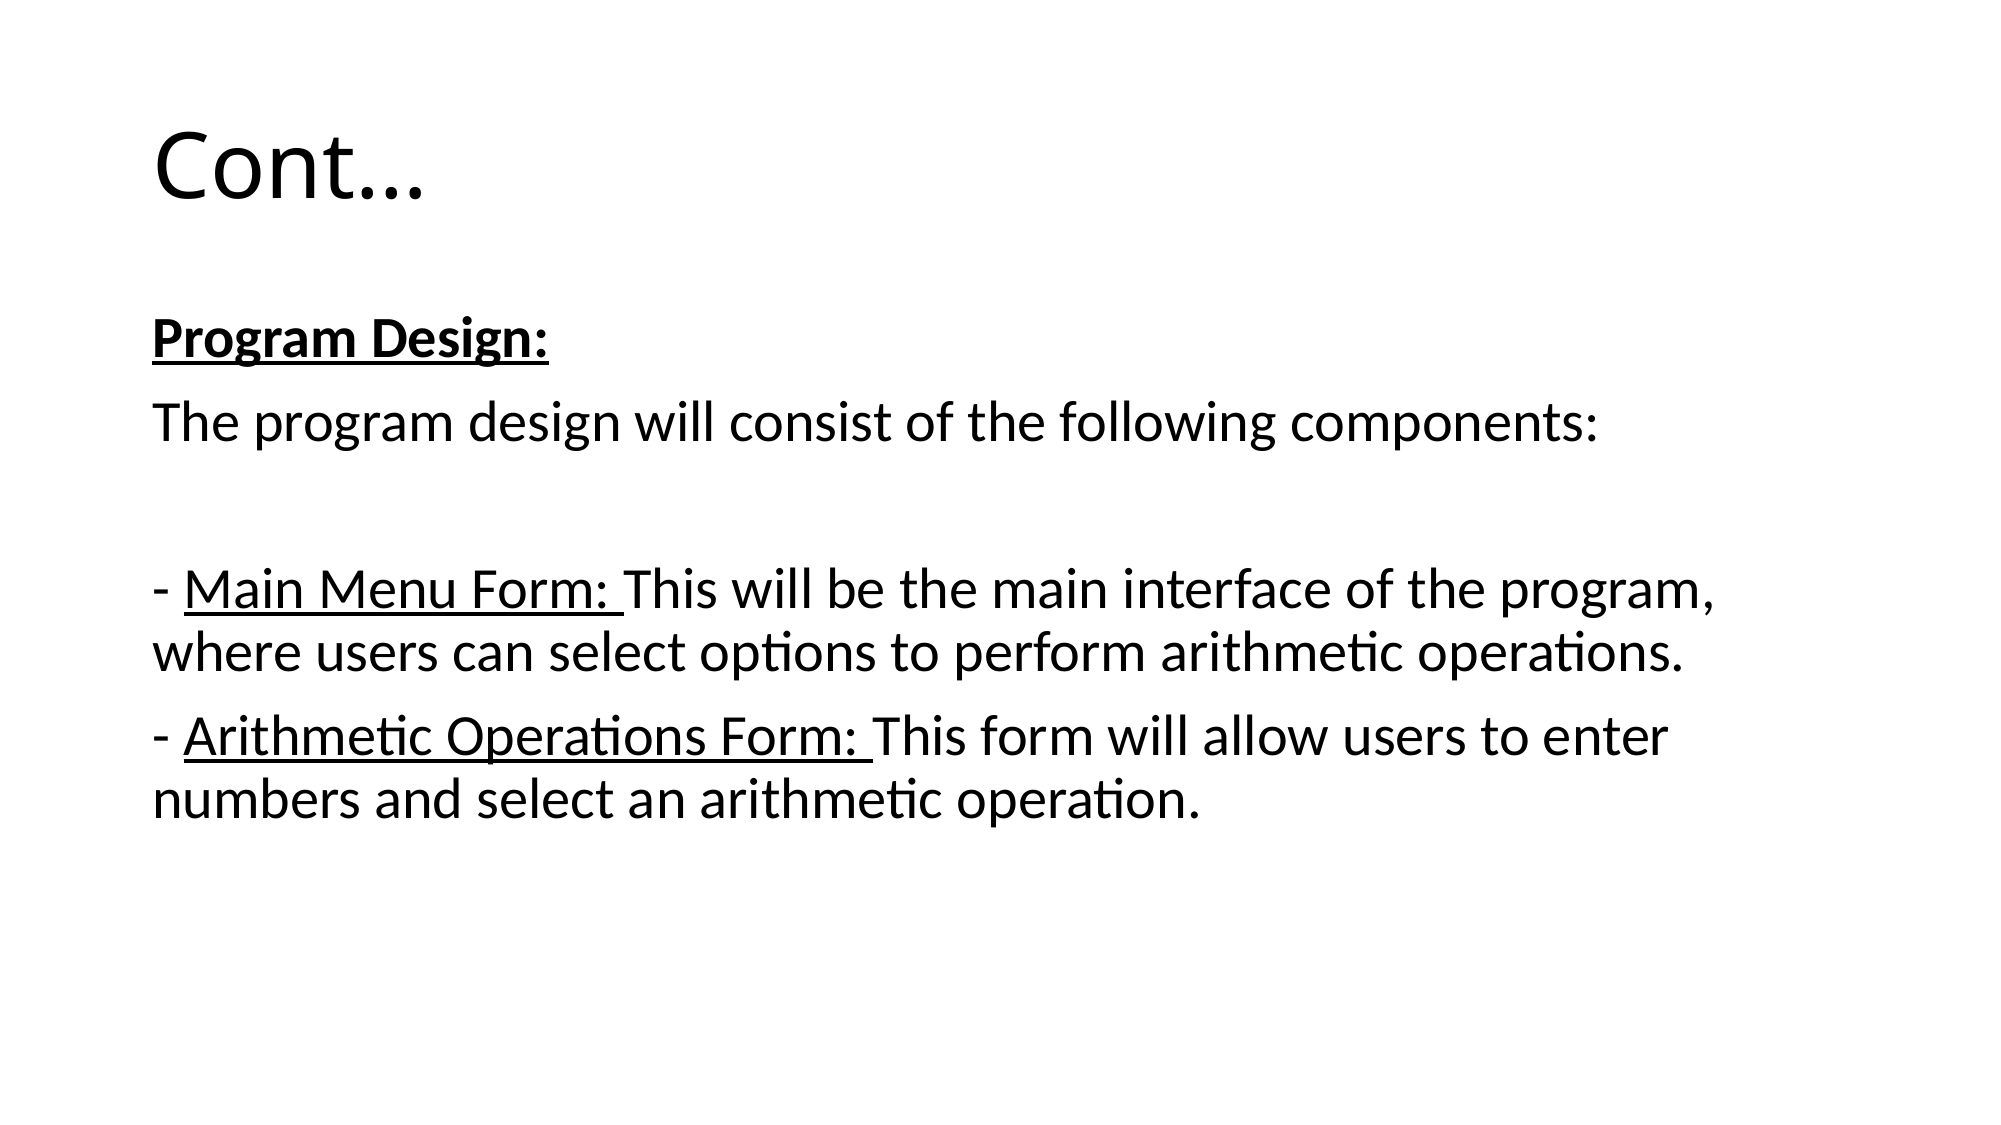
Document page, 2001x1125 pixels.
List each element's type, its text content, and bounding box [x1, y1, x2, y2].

title Cont… [137, 59, 1863, 278]
list Program Design: The program design will consist of the following components: - Main Menu Form: This will be the main interface of the program, where users can select options to perform arithmetic operations. - Arithmetic Operations Form: This form will allow users to enter numbers and select an arithmetic operation. [137, 299, 1863, 1014]
